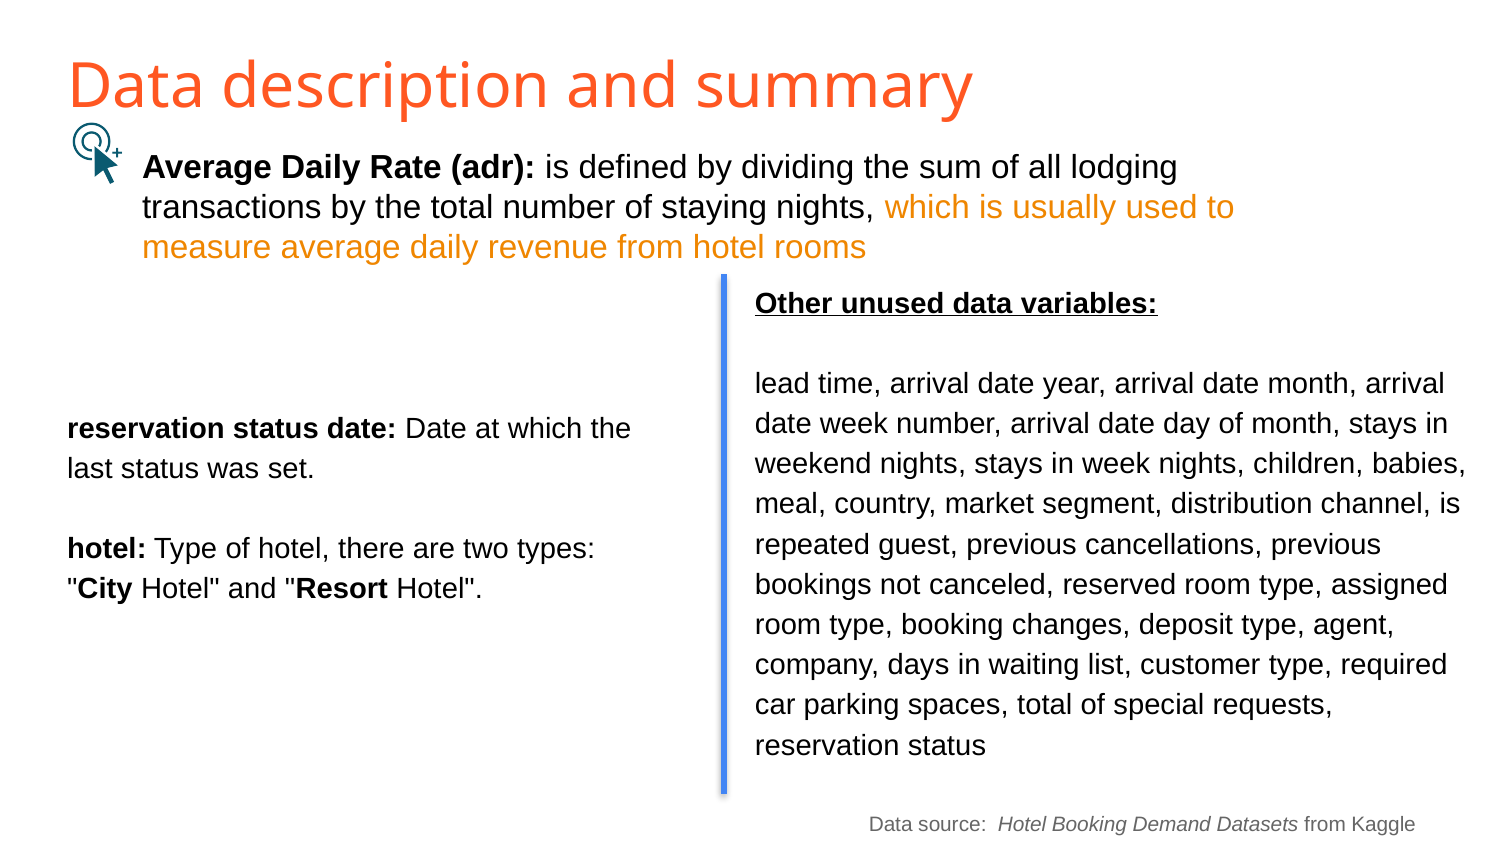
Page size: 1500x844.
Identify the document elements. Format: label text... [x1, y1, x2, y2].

text_box reservation status date: Date at which the last status was set. hotel: Type of hotel, there are two types: "City Hotel" and "Resort Hotel". [52, 388, 659, 642]
picture [51, 107, 137, 192]
text_box Data source: Hotel Booking Demand Datasets from Kaggle [853, 795, 1485, 844]
text_box Other unused data variables: lead time, arrival date year, arrival date month, arrival date week number, arrival date day of month, stays in weekend nights, stays in week nights, children, babies, meal, country, market segment, distribution channel, is repeated guest, previous cancellations, previous bookings not canceled, reserved room type, assigned room type, booking changes, deposit type, agent, company, days in waiting list, customer type, required car parking spaces, total of special requests, reservation status [739, 271, 1483, 769]
text_box Data description and summary Average Daily Rate (adr): is defined by dividing the sum of all lodging transactions by the total number of staying nights, which is usually used to measure average daily revenue from hotel rooms [52, 30, 1369, 280]
